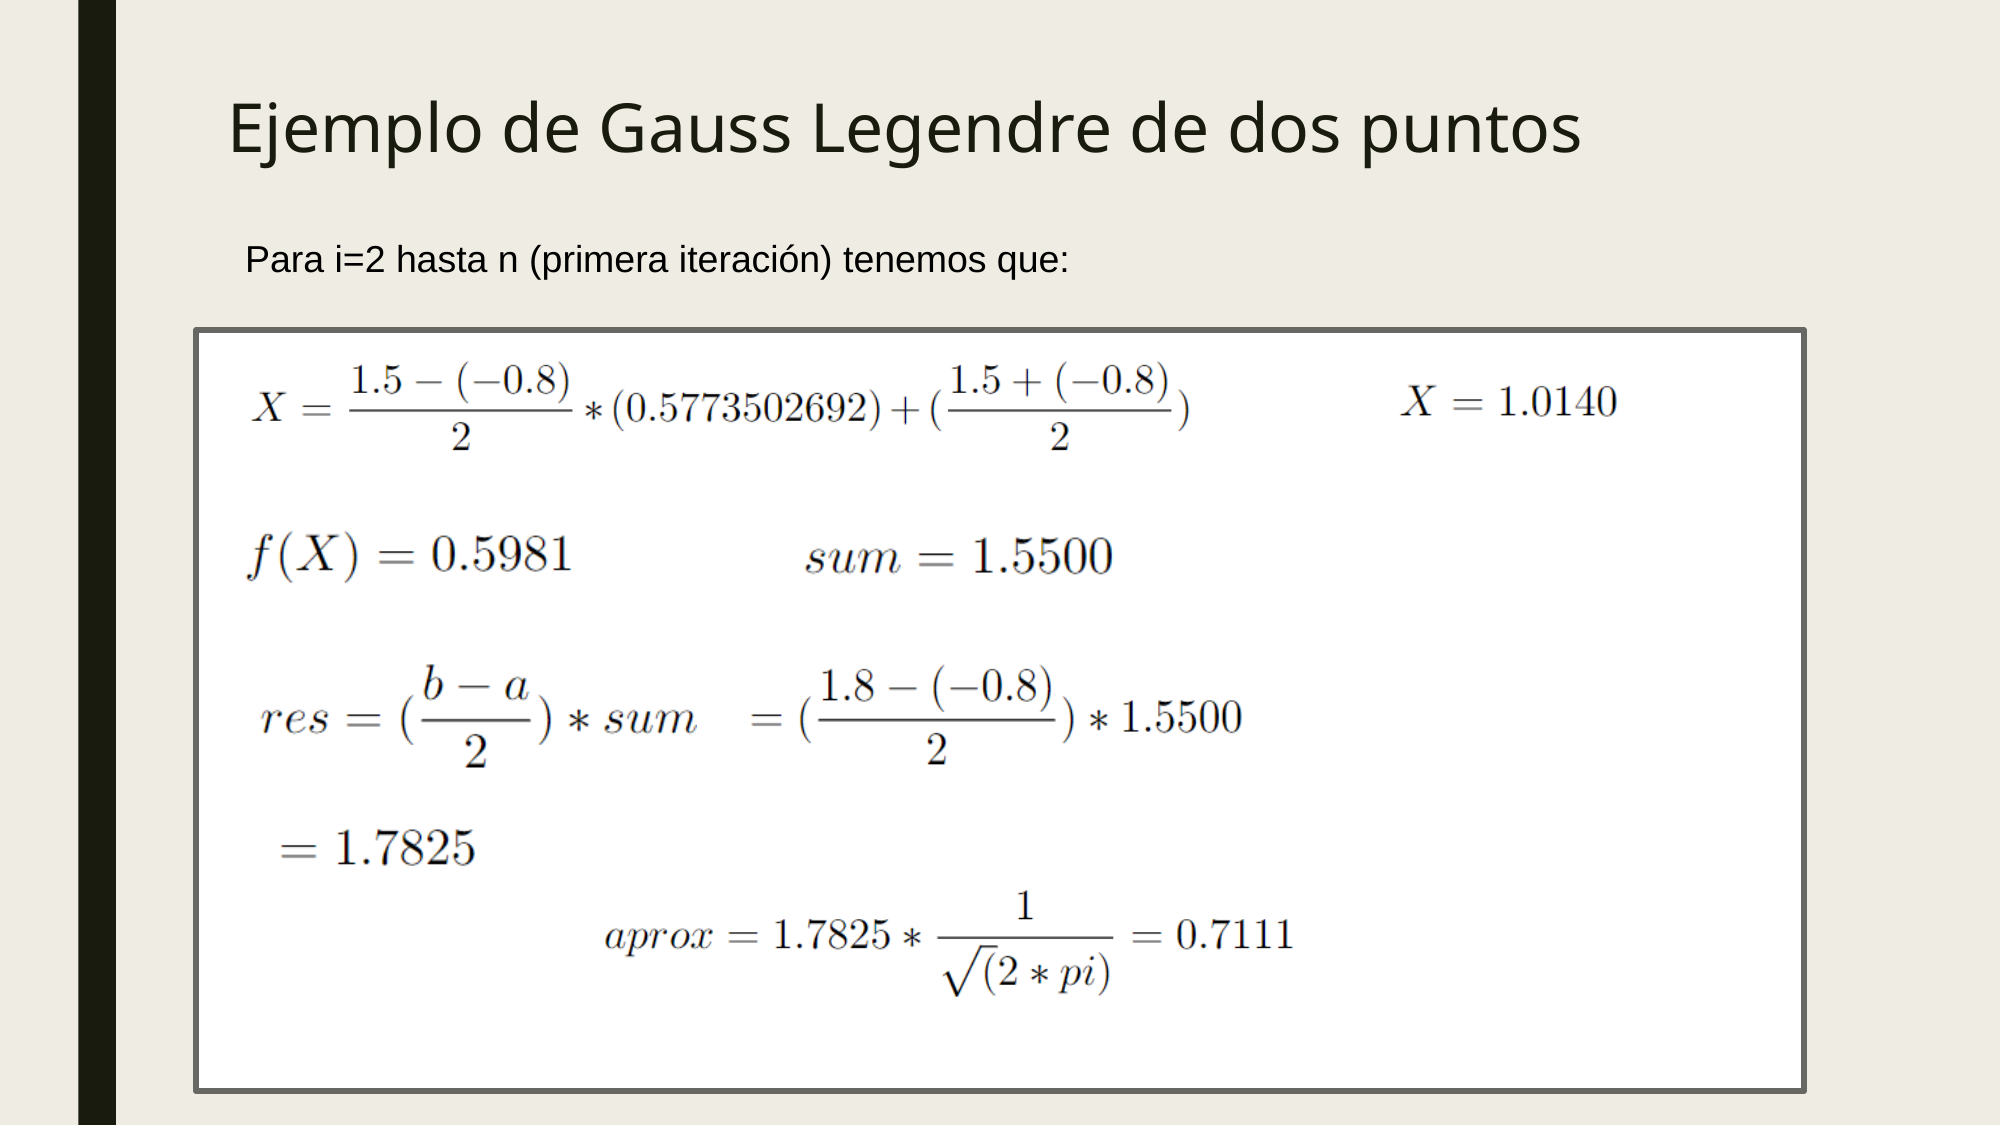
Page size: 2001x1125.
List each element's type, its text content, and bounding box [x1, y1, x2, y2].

text_box [193, 327, 1807, 1094]
picture [246, 645, 697, 795]
picture [1383, 345, 1683, 462]
picture [741, 655, 1258, 783]
picture [229, 513, 601, 611]
picture [246, 814, 522, 896]
title Ejemplo de Gauss Legendre de dos puntos [212, 87, 1788, 210]
picture [230, 346, 1207, 487]
picture [787, 514, 1137, 611]
text_box Para i=2 hasta n (primera iteración) tenemos que: [230, 227, 1841, 288]
picture [590, 876, 1315, 1027]
